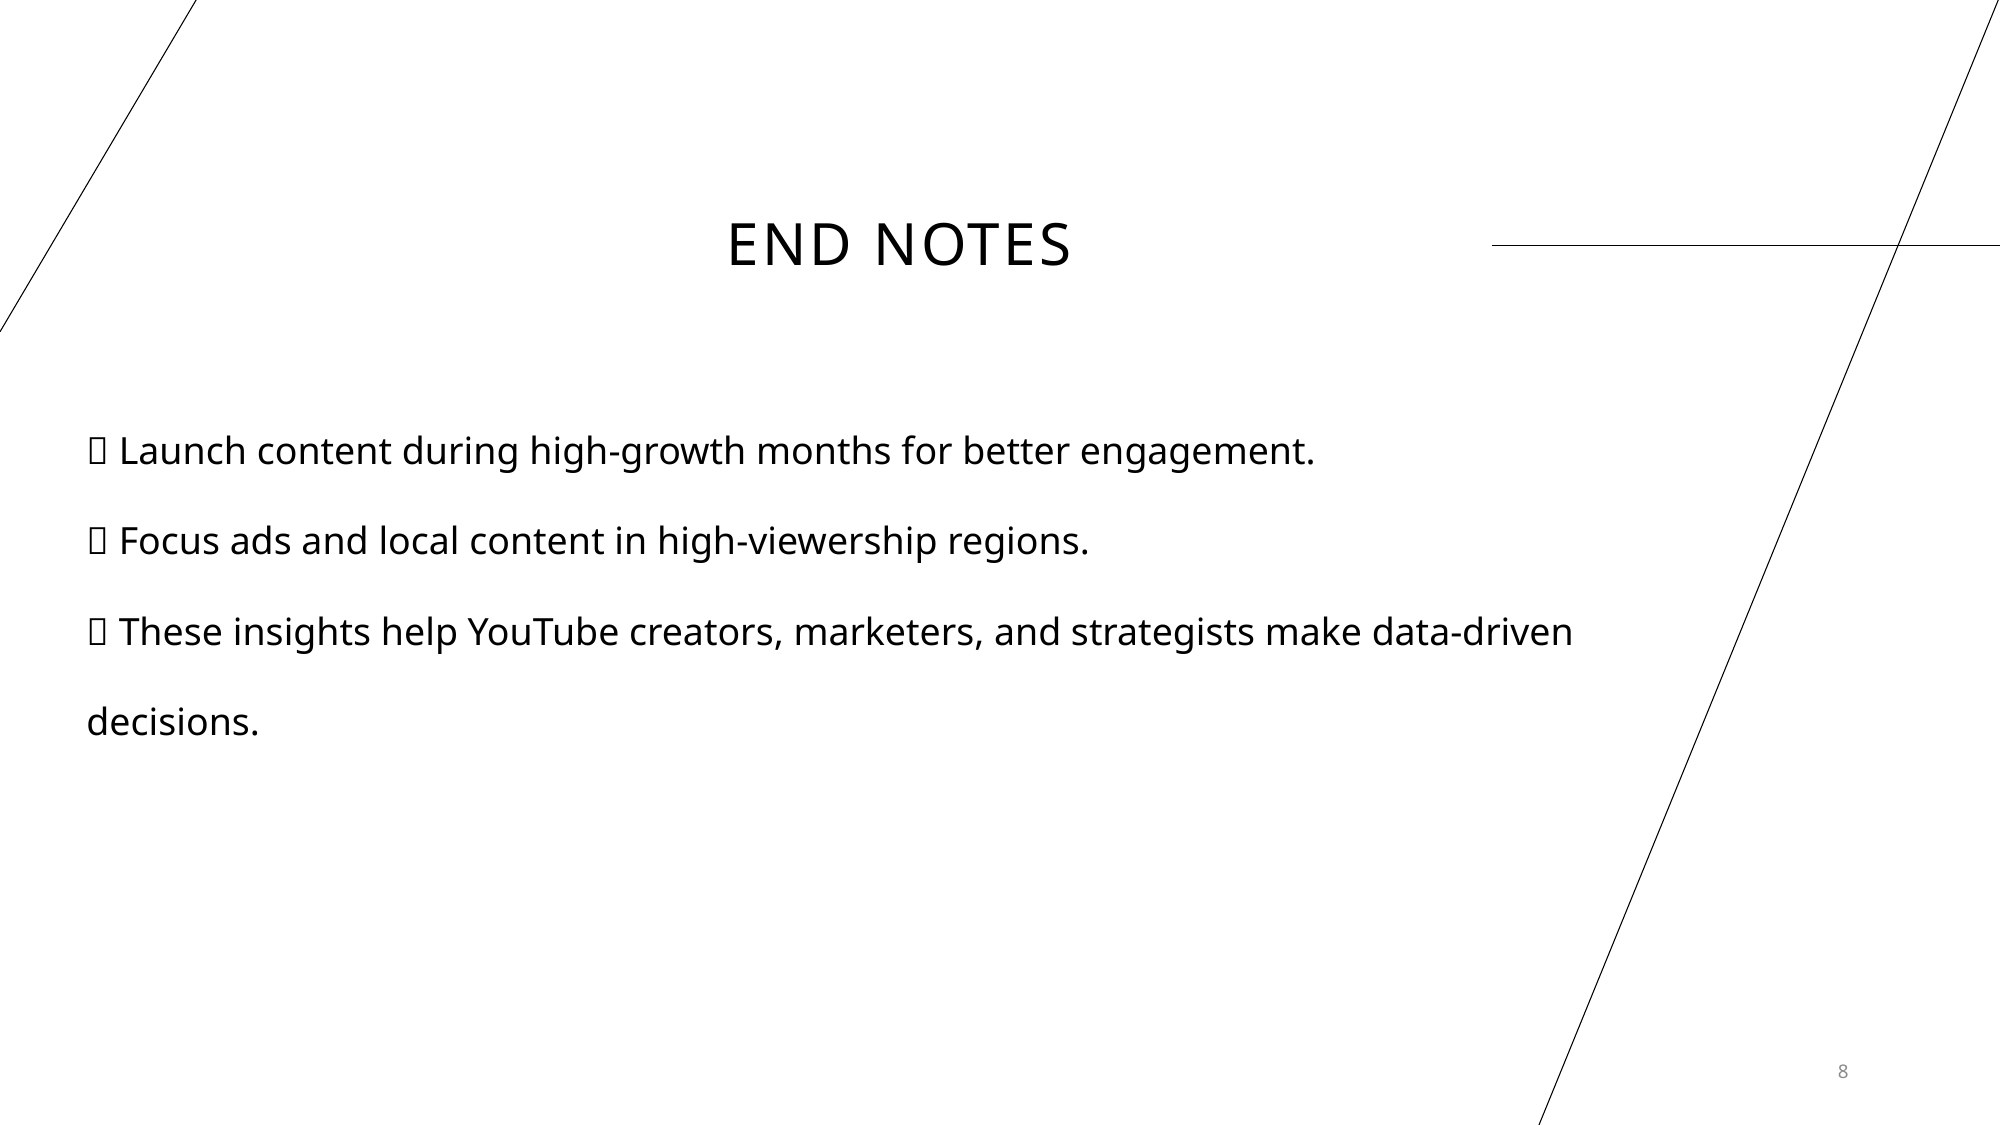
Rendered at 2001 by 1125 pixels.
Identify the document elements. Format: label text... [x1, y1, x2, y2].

title End NOTES [12, 71, 1787, 286]
text_box 🔹 Launch content during high-growth months for better engagement. 🔹 Focus ads and local content in high-viewership regions. 🔹 These insights help YouTube creators, marketers, and strategists make data-driven decisions. [71, 375, 1727, 750]
slide_number 8 [1701, 1042, 1864, 1103]
